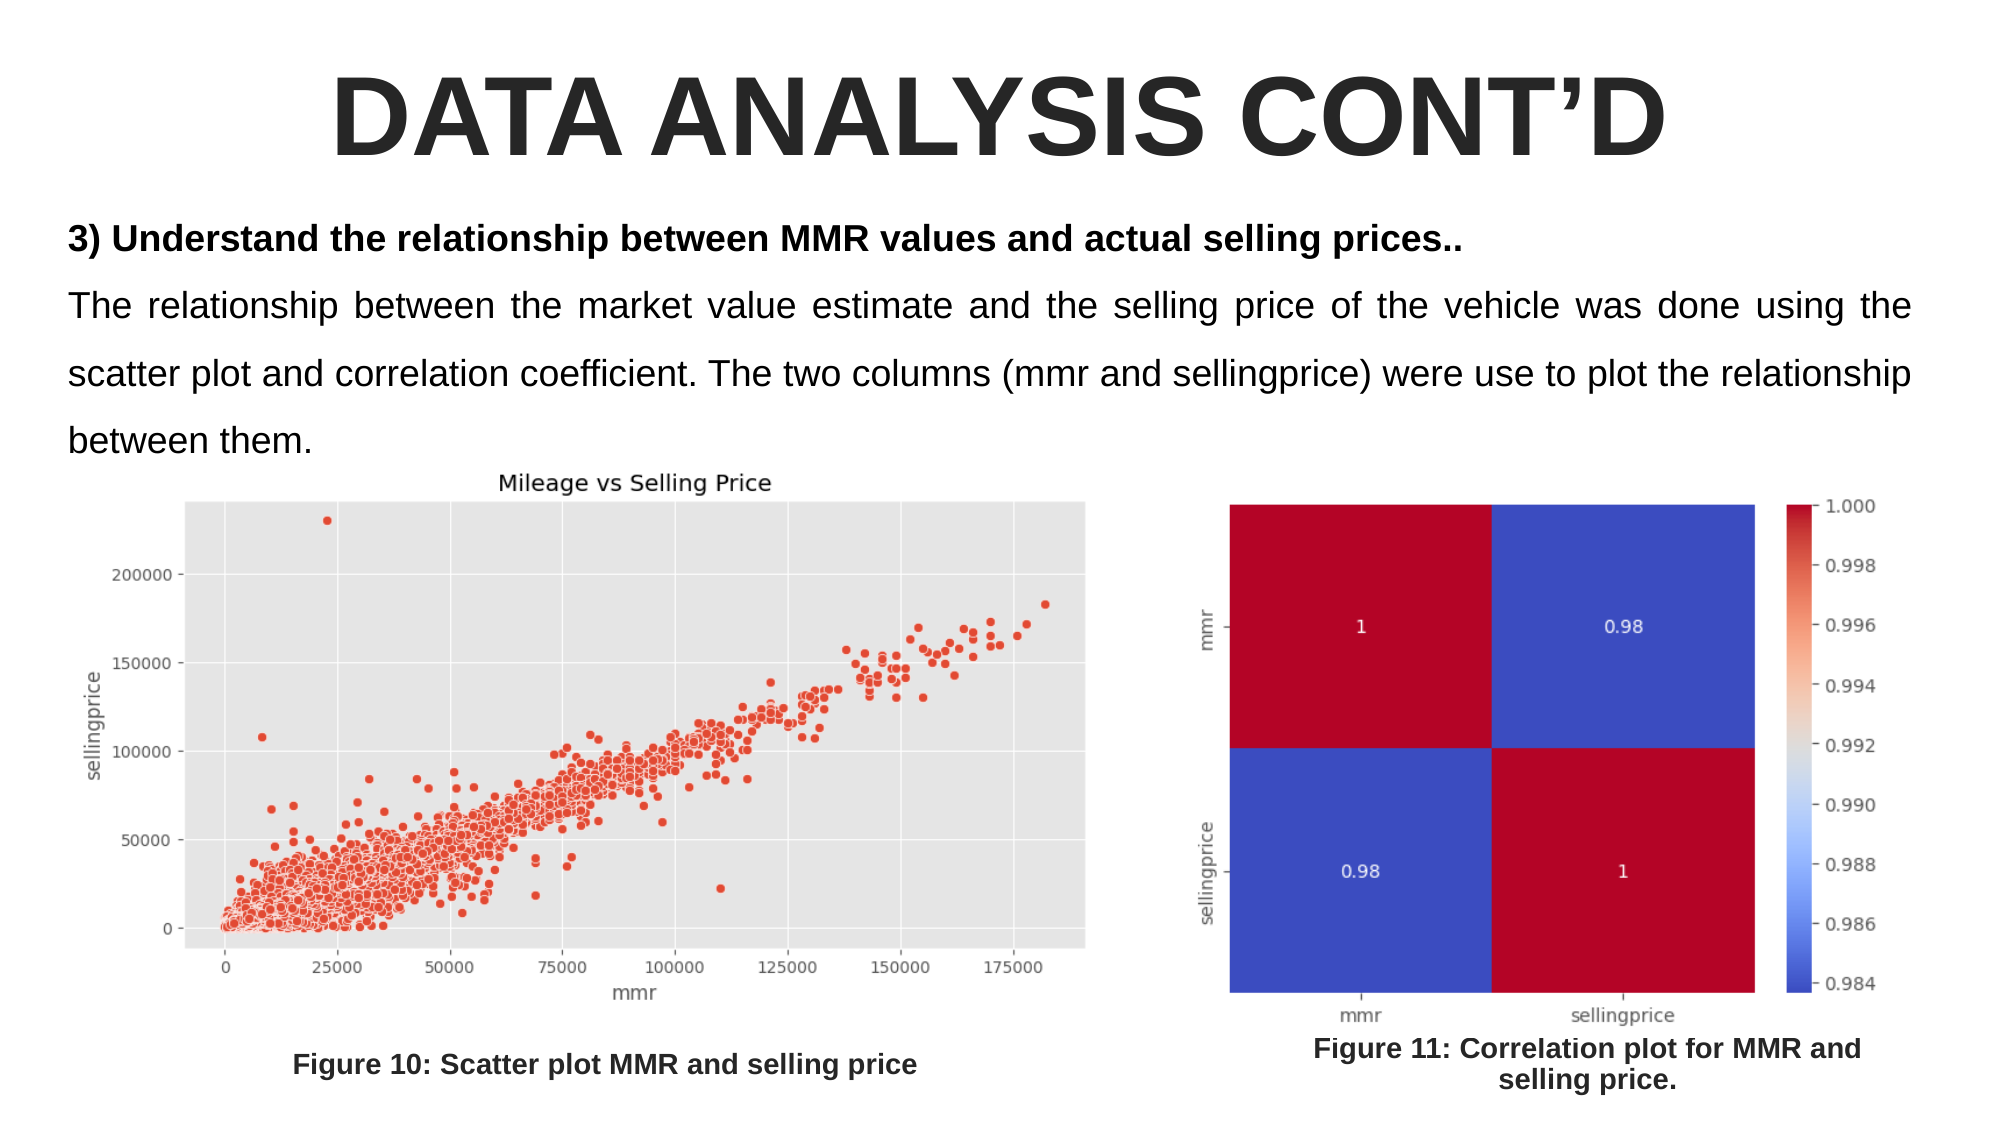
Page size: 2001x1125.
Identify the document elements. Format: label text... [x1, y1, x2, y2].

list DATA ANALYSIS CONT’D [292, 60, 1708, 179]
picture [1185, 485, 1890, 1038]
picture [72, 462, 1096, 1016]
text_box 3) Understand the relationship between MMR values and actual selling prices.. The relationship between the market value estimate and the selling price of the vehicle was done using the scatter plot and correlation coefficient. The two columns (mmr and sellingprice) were use to plot the relationship between them. [53, 183, 1928, 469]
text_box Figure 10: Scatter plot MMR and selling price [267, 1034, 944, 1096]
text_box Figure 11: Correlation plot for MMR and selling price. [1250, 1034, 1926, 1096]
